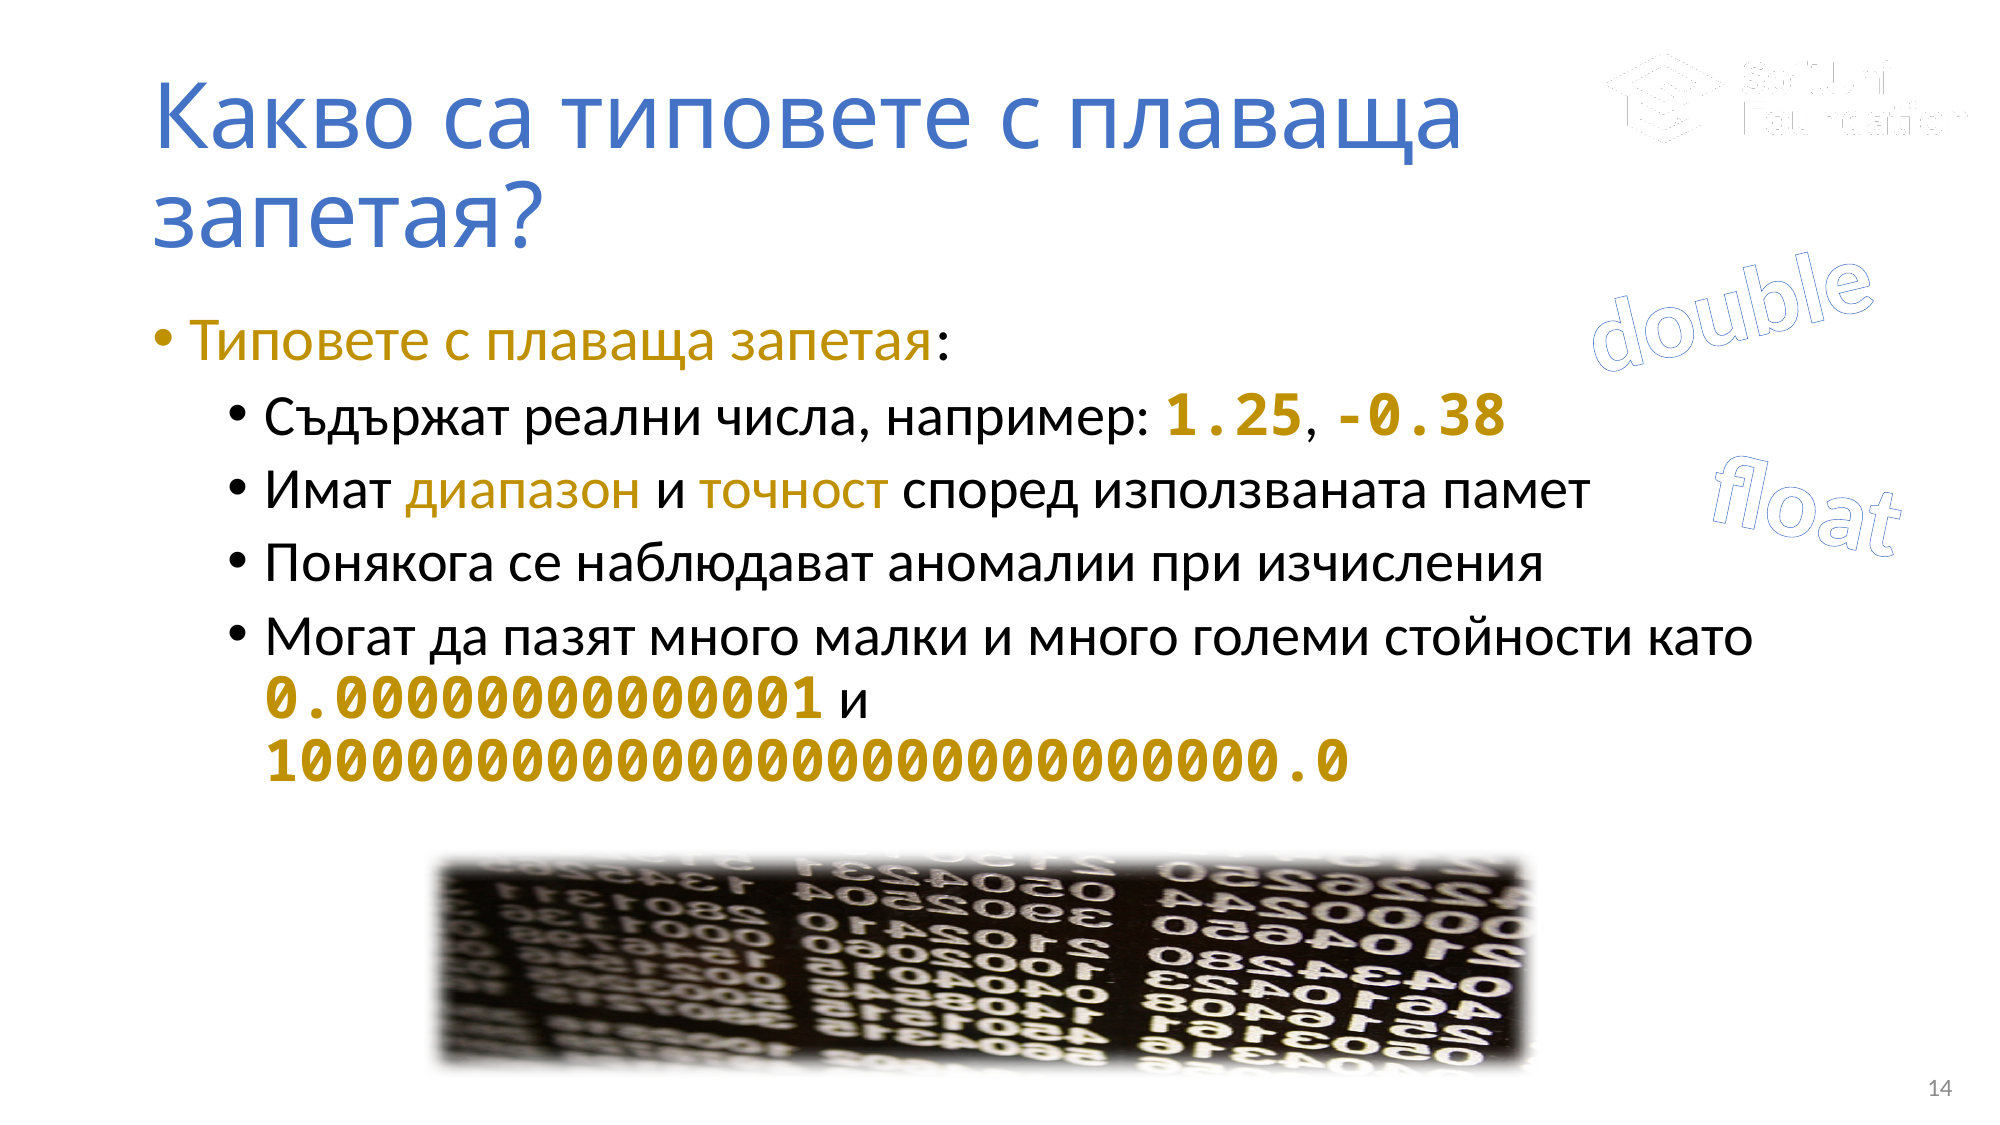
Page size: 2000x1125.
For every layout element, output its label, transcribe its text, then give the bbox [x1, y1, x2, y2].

picture [424, 849, 1538, 1078]
text_box float [1685, 411, 1931, 589]
picture [1604, 52, 1968, 143]
list Типовете с плаваща запетая: Съдържат реални числа, например: 1.25, -0.38 Имат диапазон и точност според използваната памет Понякога се наблюдават аномалии при изчисления Могат да пазят много малки и много големи стойности като 0.00000000000001 и 10000000000000000000000000000.0 [137, 299, 1862, 1014]
text_box double [1557, 198, 1900, 406]
slide_number 14 [1897, 1070, 1968, 1103]
title Какво са типовете с плаваща запетая? [137, 59, 1862, 278]
